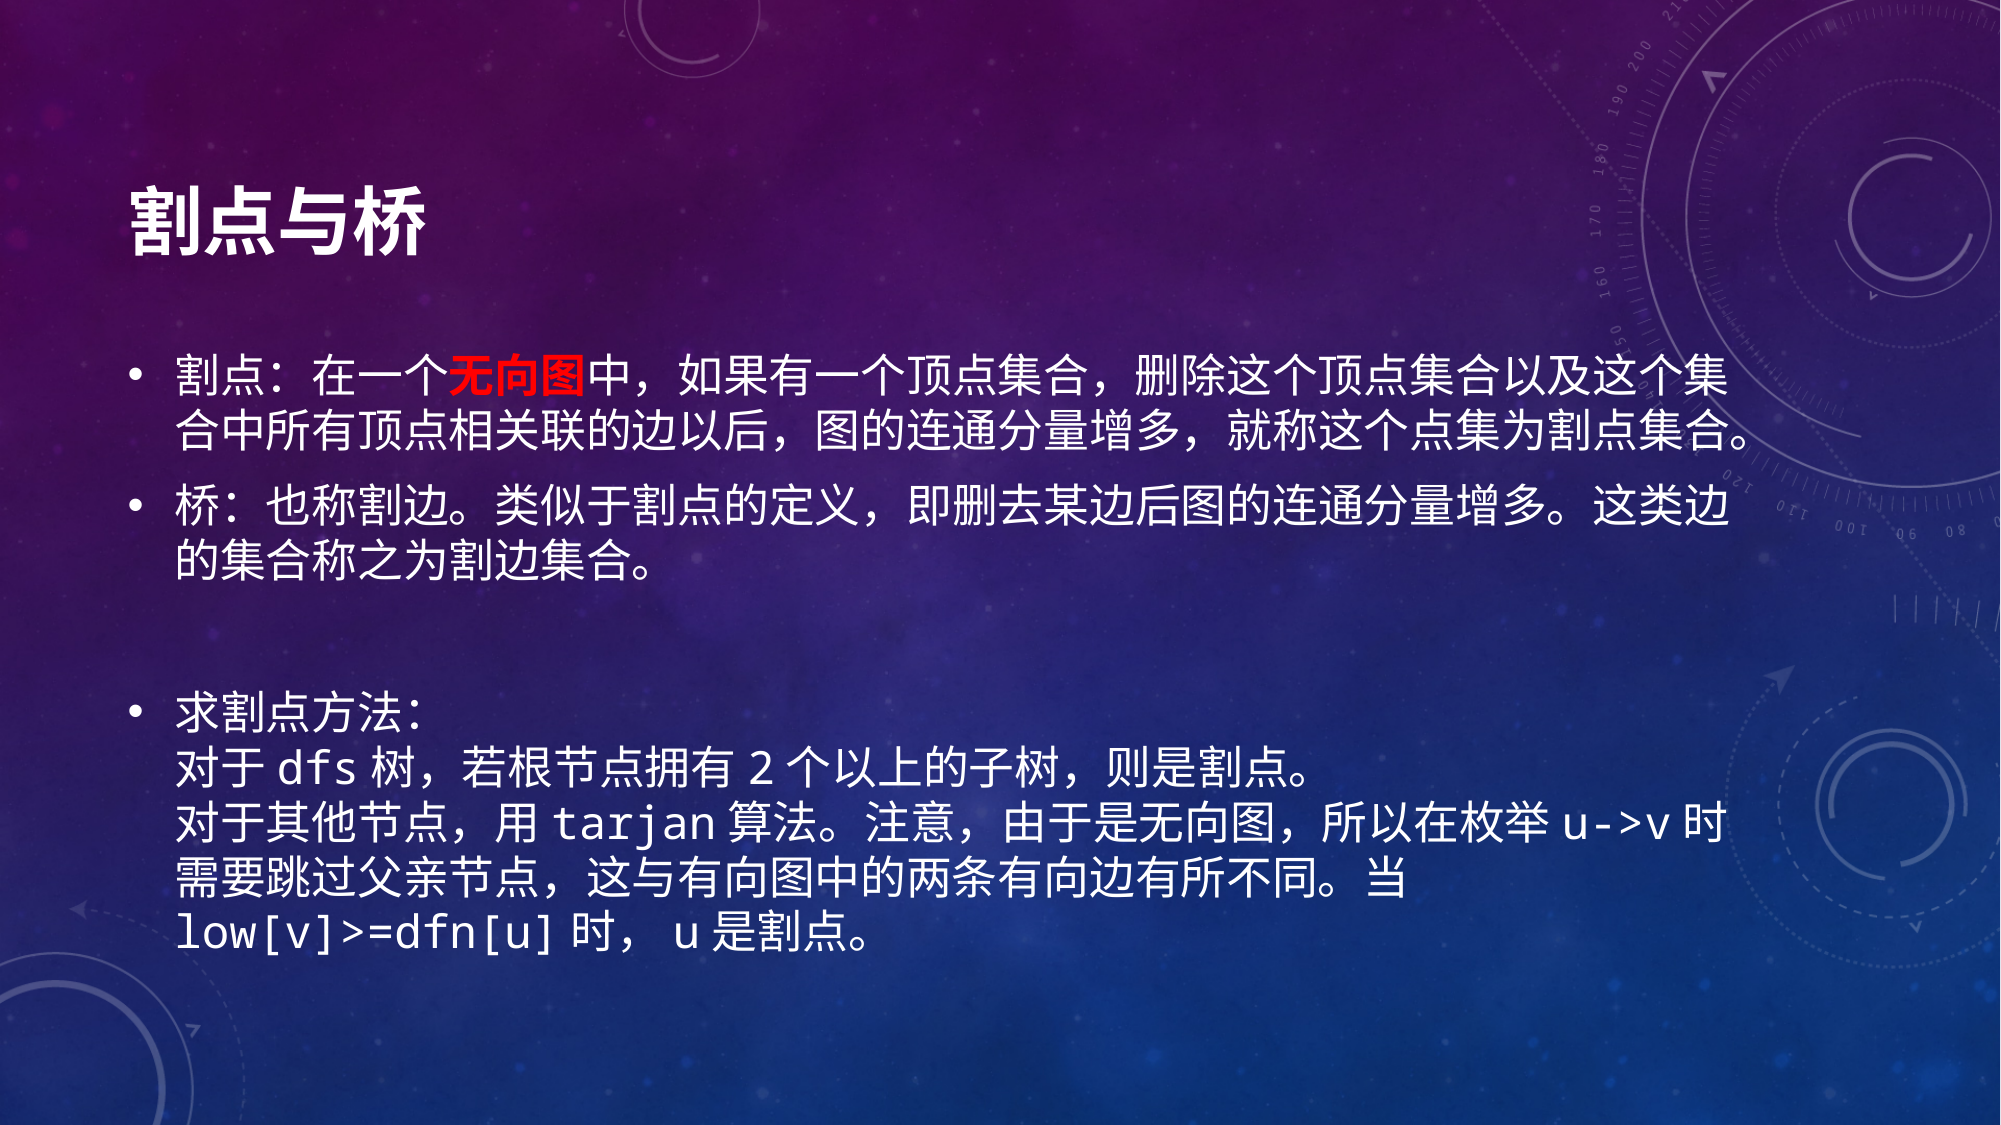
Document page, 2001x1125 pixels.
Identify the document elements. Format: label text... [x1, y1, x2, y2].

list 割点：在一个无向图中，如果有一个顶点集合，删除这个顶点集合以及这个集合中所有顶点相关联的边以后，图的连通分量增多，就称这个点集为割点集合。 桥：也称割边。类似于割点的定义，即删去某边后图的连通分量增多。这类边的集合称之为割边集合。 求割点方法： 对于dfs树，若根节点拥有2个以上的子树，则是割点。 对于其他节点，用tarjan算法。注意，由于是无向图，所以在枚举u->v时需要跳过父亲节点，这与有向图中的两条有向边有所不同。当low[v]>=dfn[u]时，u是割点。 [112, 338, 1775, 1125]
picture [0, 0, 2001, 1125]
title 割点与桥 [112, 99, 1775, 338]
